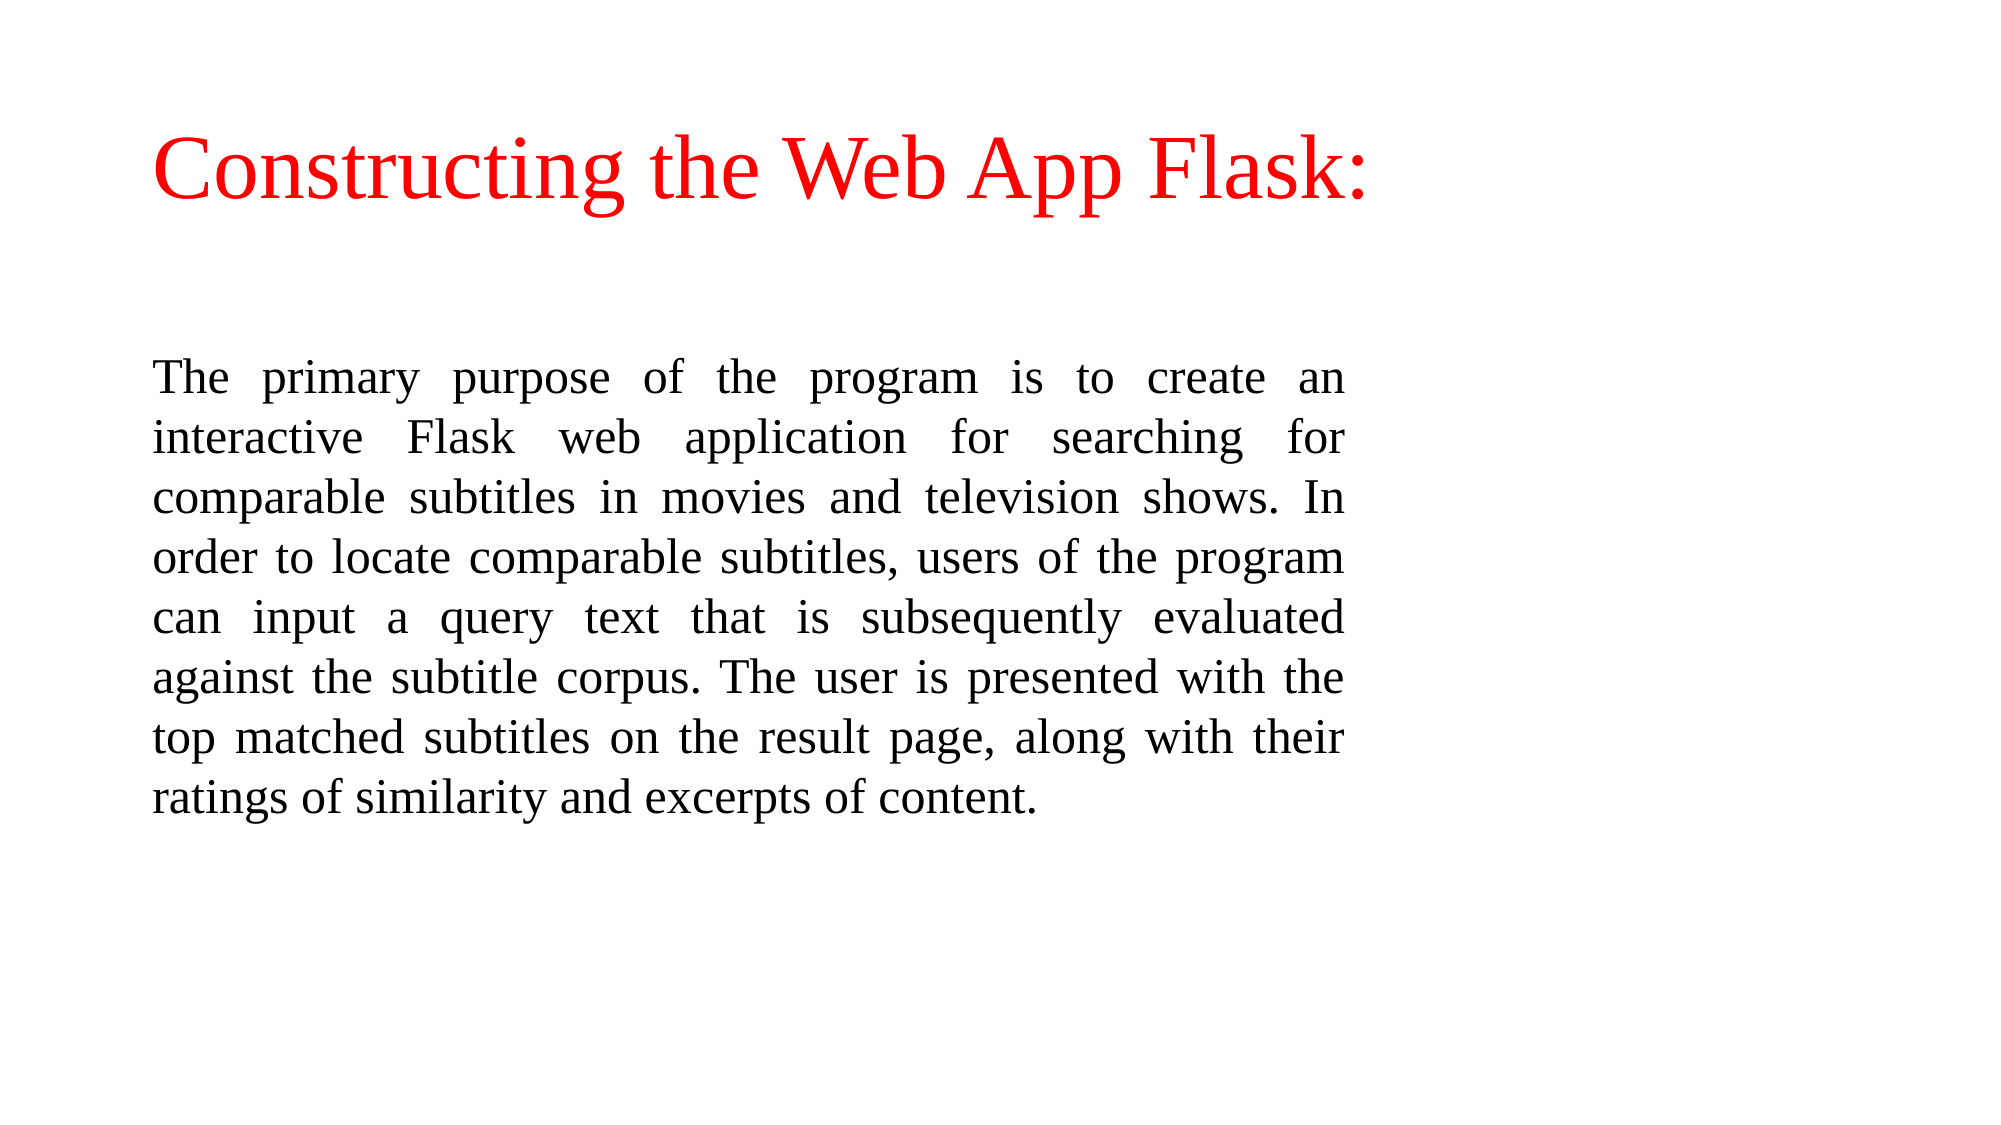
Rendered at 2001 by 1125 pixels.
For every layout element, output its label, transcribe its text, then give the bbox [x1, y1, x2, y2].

title Constructing the Web App Flask: [137, 59, 1863, 278]
text_box The primary purpose of the program is to create an interactive Flask web application for searching for comparable subtitles in movies and television shows. In order to locate comparable subtitles, users of the program can input a query text that is subsequently evaluated against the subtitle corpus. The user is presented with the top matched subtitles on the result page, along with their ratings of similarity and excerpts of content. [137, 336, 1361, 892]
